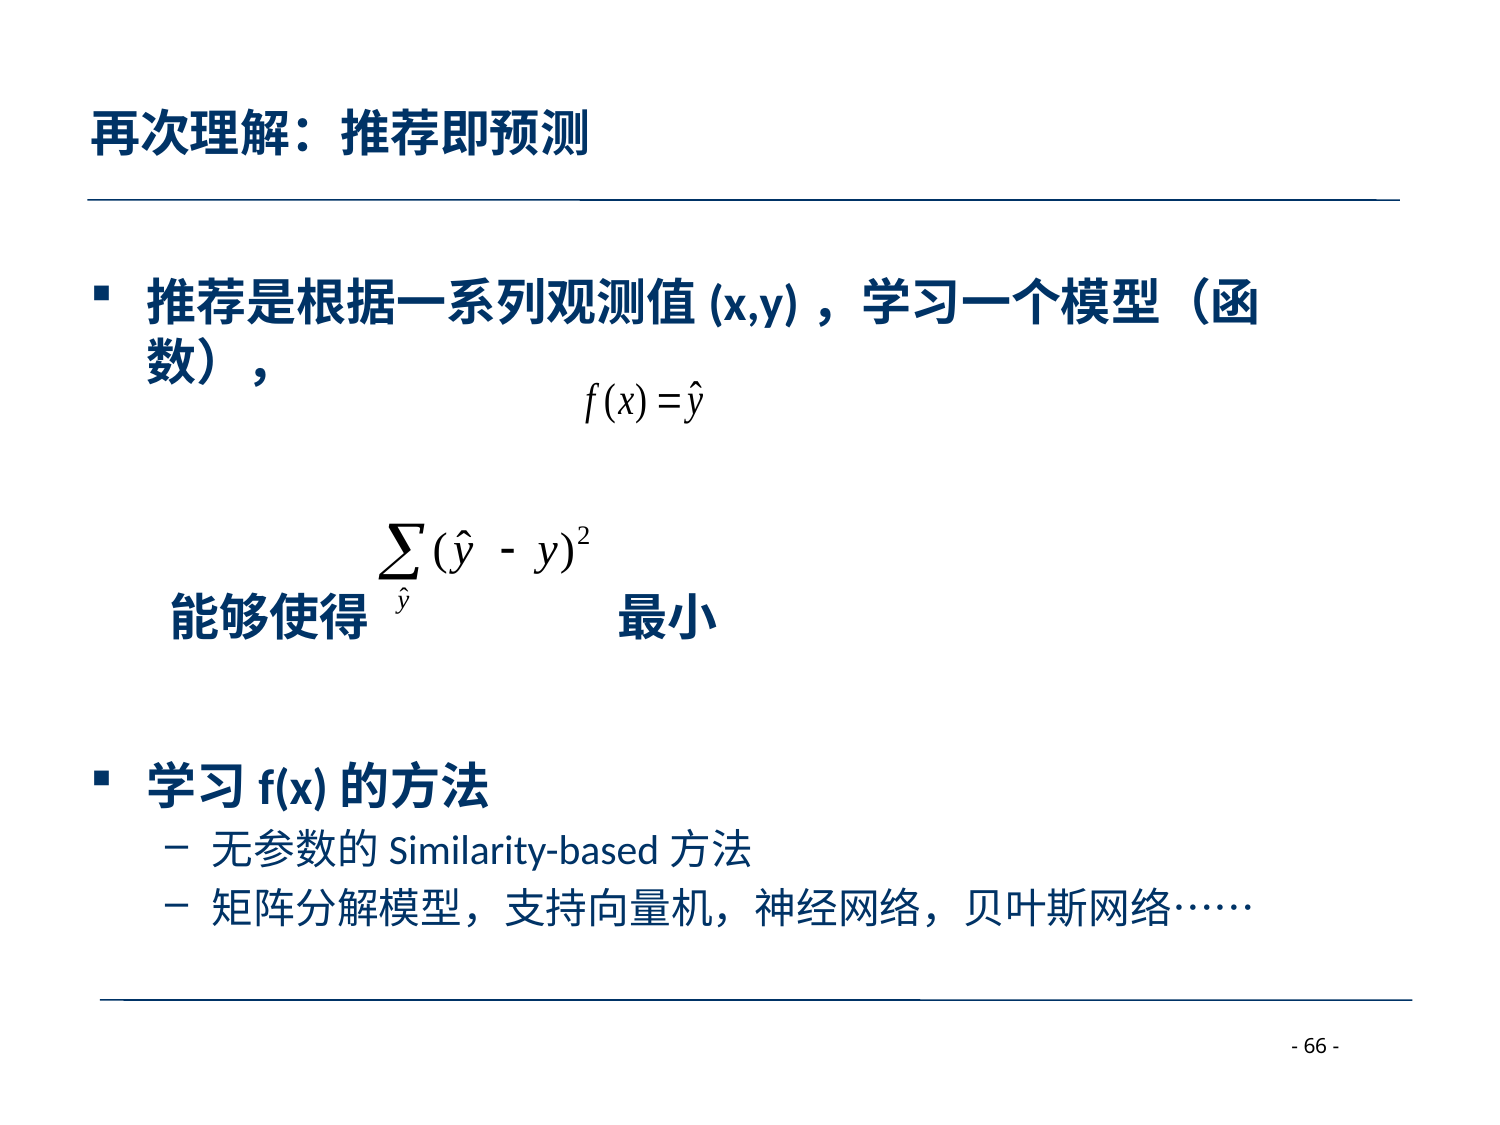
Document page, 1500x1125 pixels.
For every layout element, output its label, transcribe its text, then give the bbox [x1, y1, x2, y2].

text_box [572, 373, 712, 433]
list 推荐是根据一系列观测值(x,y)，学习一个模型（函数）， 能够使得 最小 学习f(x)的方法 无参数的Similarity-based方法 矩阵分解模型，支持向量机，神经网络，贝叶斯网络…… [74, 262, 1426, 1006]
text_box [371, 514, 604, 622]
title 再次理解：推荐即预测 [74, 37, 1426, 226]
